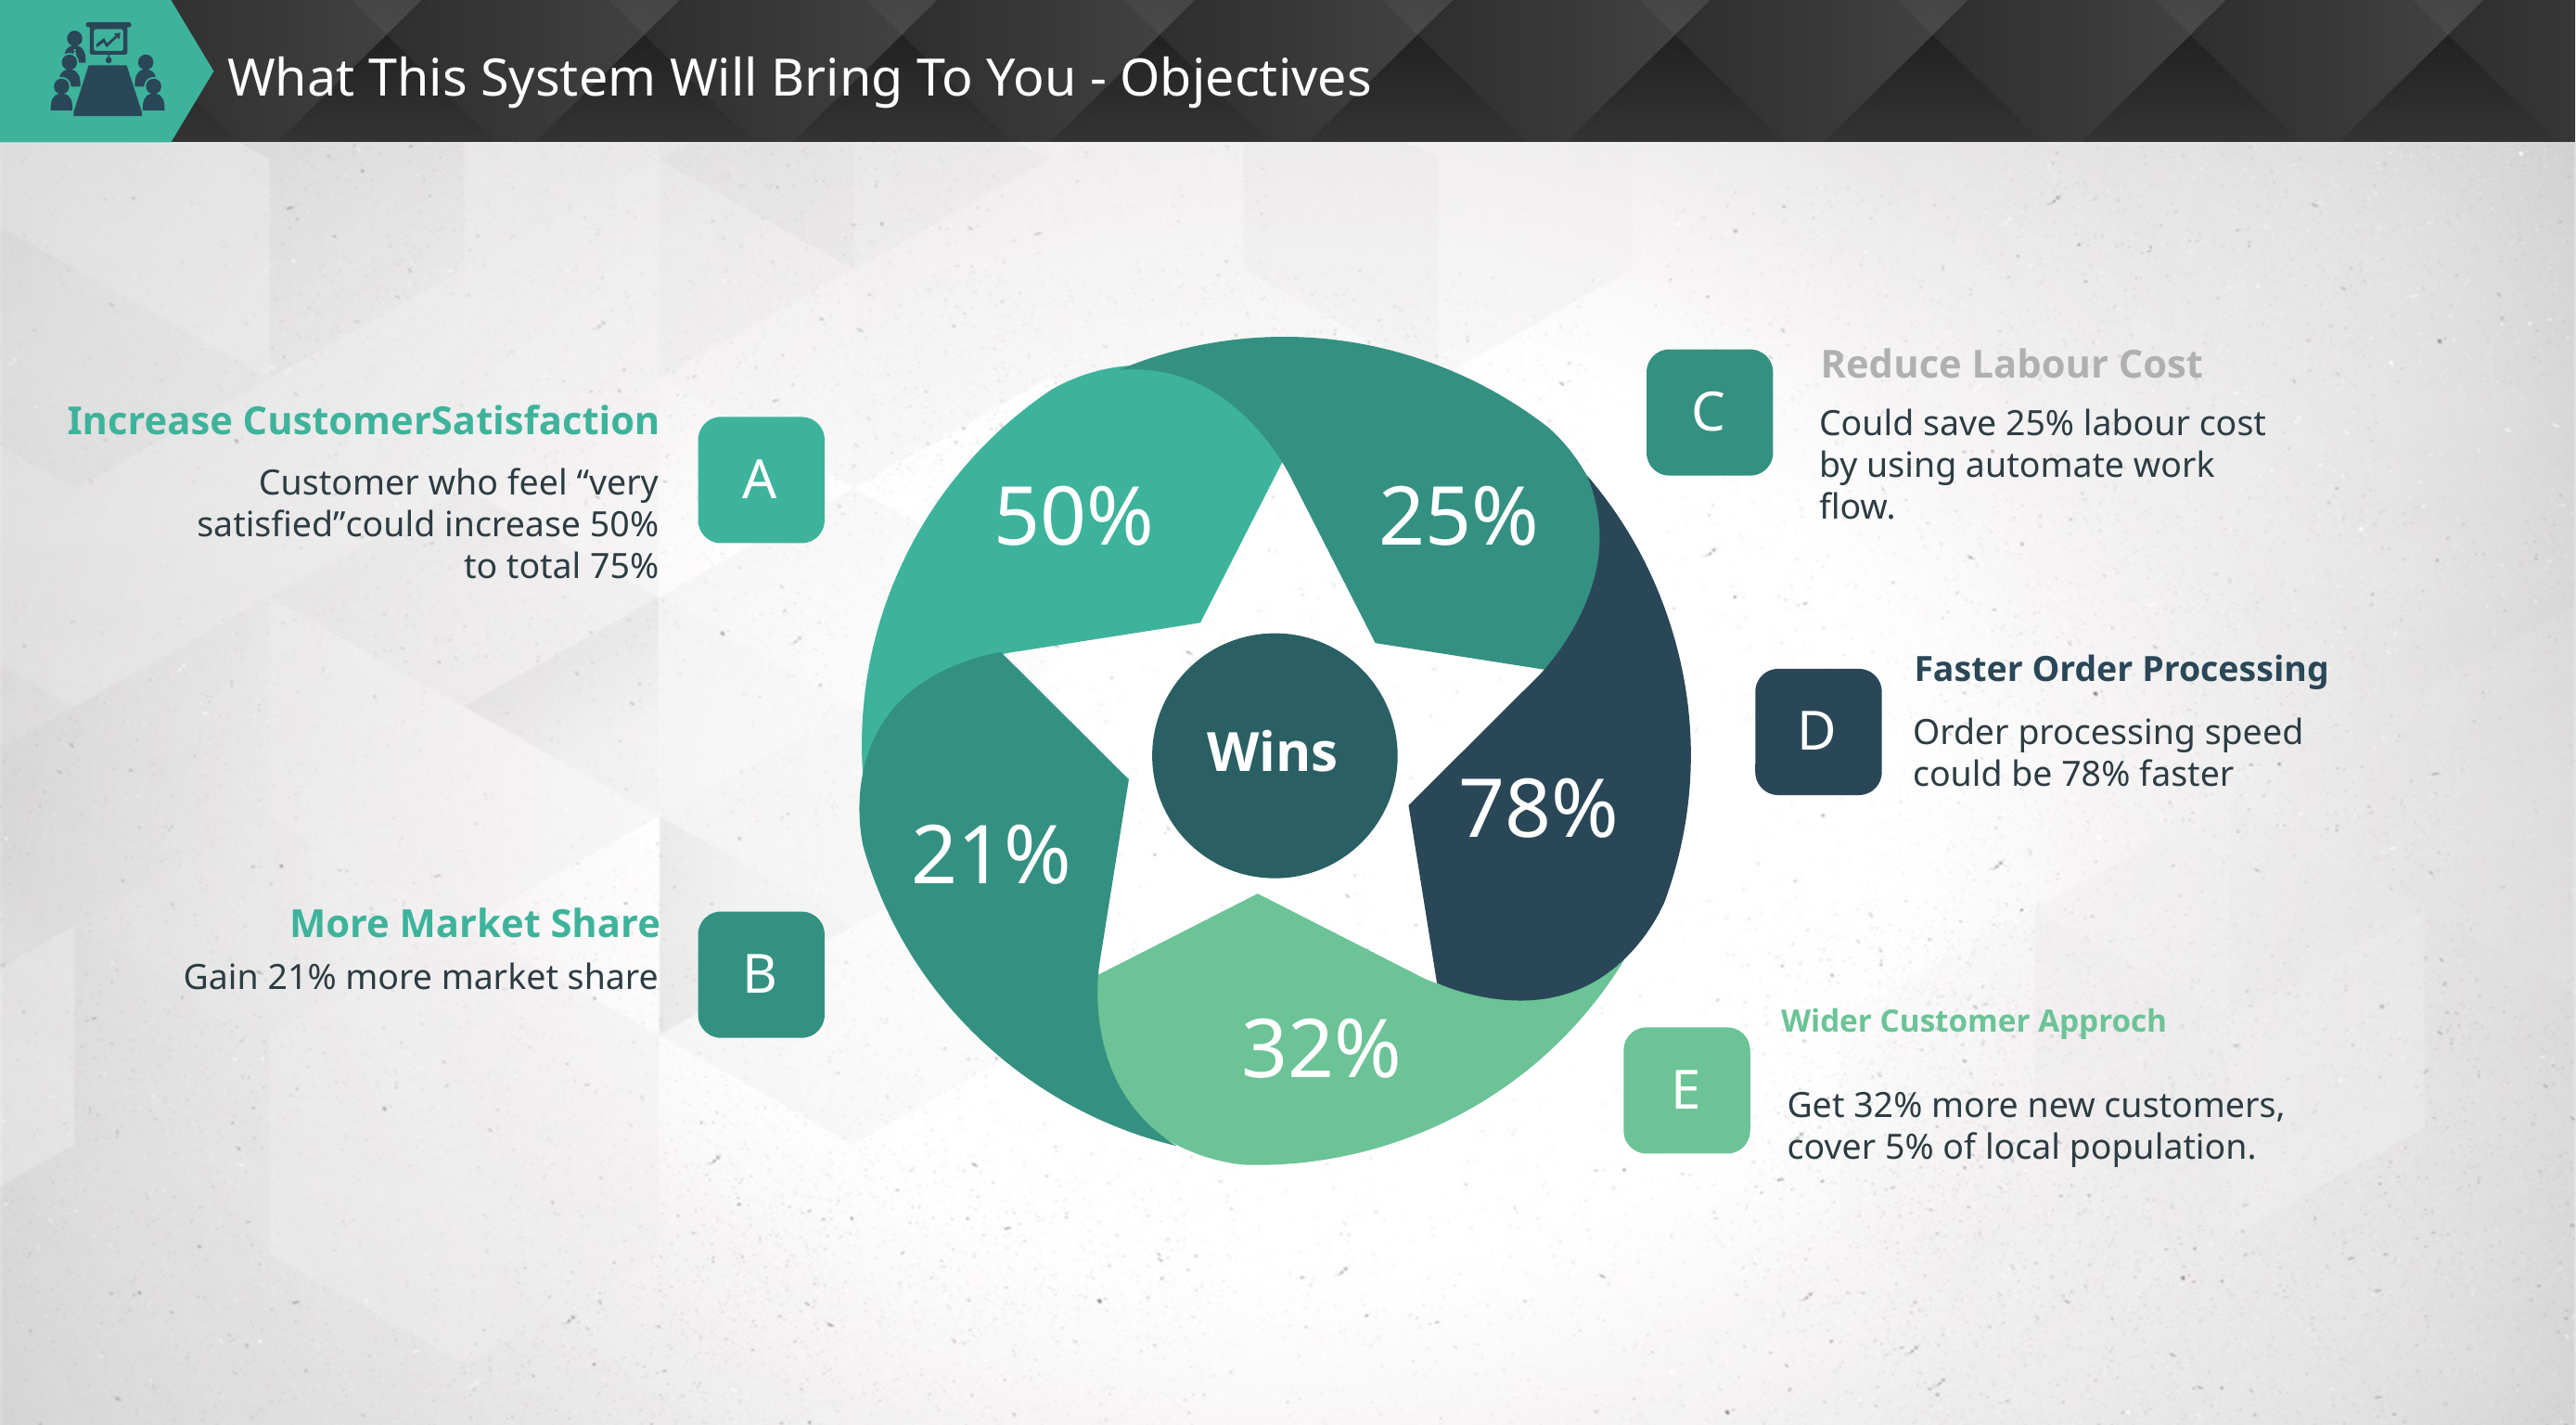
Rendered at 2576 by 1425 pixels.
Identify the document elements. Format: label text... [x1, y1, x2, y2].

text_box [861, 365, 1113, 650]
title What This System Will Bring To You - Objectives [213, 37, 1459, 114]
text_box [50, 395, 826, 615]
picture [0, 0, 2576, 1425]
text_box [1622, 1000, 2324, 1185]
text_box [1182, 679, 1398, 879]
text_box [1118, 336, 1608, 672]
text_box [168, 898, 826, 1057]
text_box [1182, 679, 1283, 781]
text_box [1754, 646, 2369, 812]
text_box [1407, 474, 1692, 1001]
text_box Wins [1182, 703, 1369, 795]
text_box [1646, 339, 2297, 503]
text_box [85, 21, 132, 64]
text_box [858, 651, 1178, 1147]
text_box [1095, 892, 1619, 1166]
text_box [50, 31, 165, 117]
